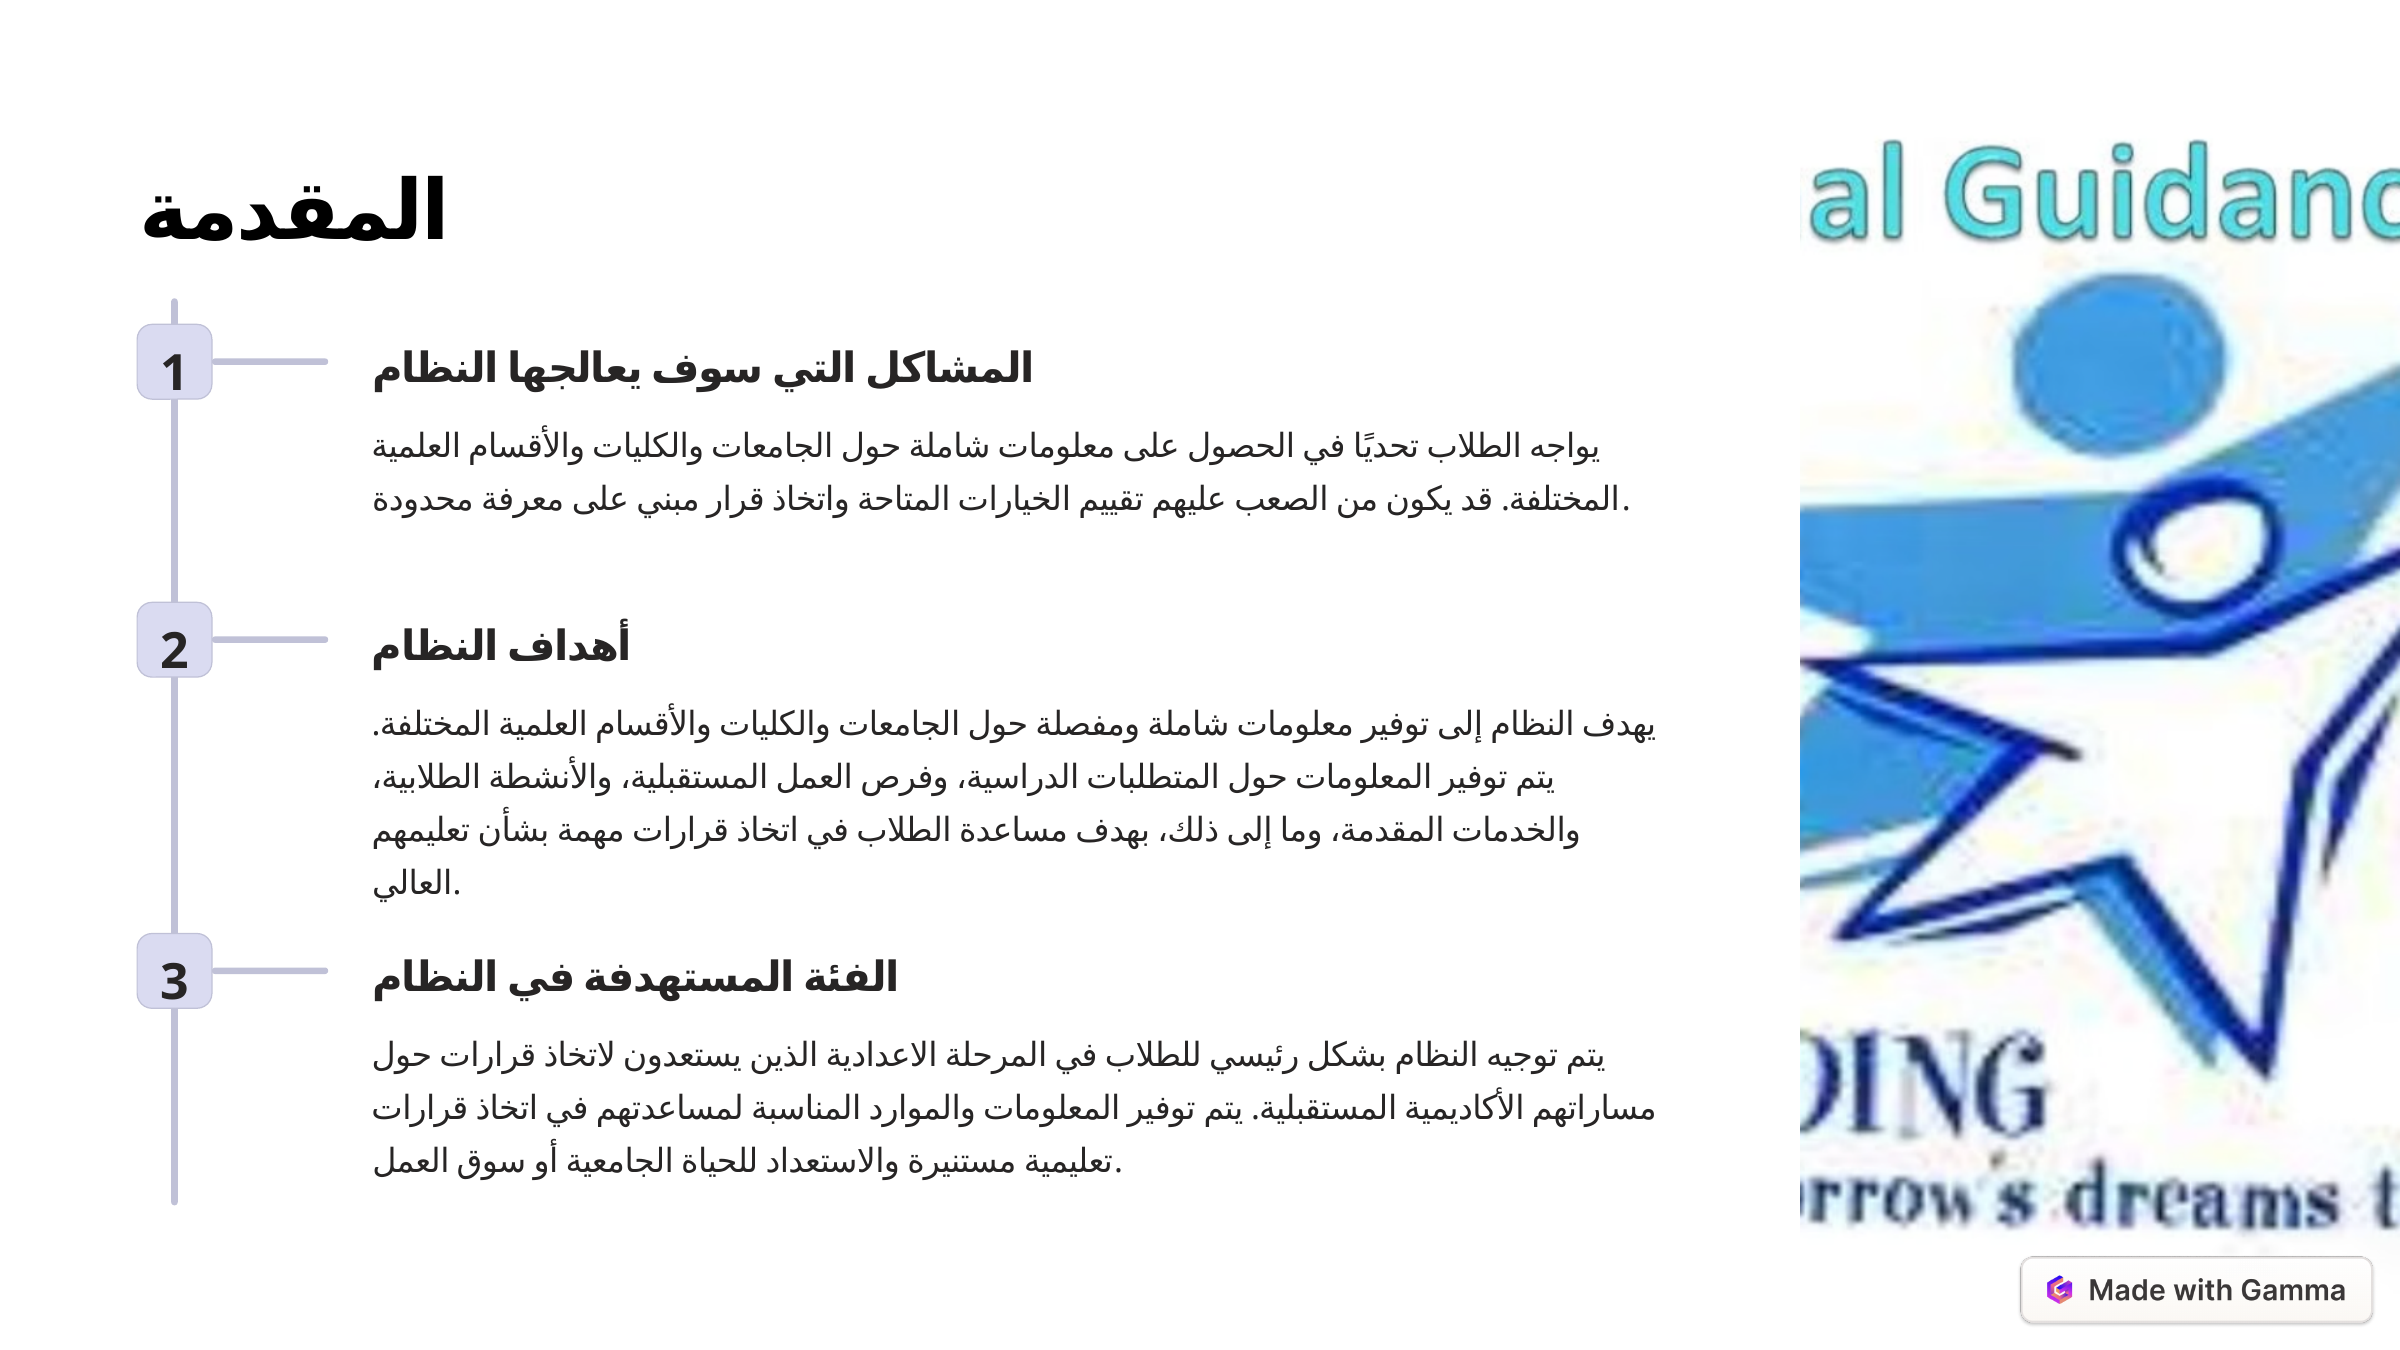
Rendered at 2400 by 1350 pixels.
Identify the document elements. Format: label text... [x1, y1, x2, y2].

text_box المقدمة [124, 144, 956, 249]
text_box [137, 602, 212, 678]
text_box يهدف النظام إلى توفير معلومات شاملة ومفصلة حول الجامعات والكليات والأقسام العلمية المختلفة. يتم توفير المعلومات حول المتطلبات الدراسية، وفرص العمل المستقبلية، والأنشطة الطلابية، والخدمات المقدمة، وما إلى ذلك، بهدف مساعدة الطلاب في اتخاذ قرارات مهمة بشأن تعليمهم العالي. [357, 681, 1676, 841]
text_box 2 [159, 608, 190, 671]
text_box [0, 0, 1799, 1350]
text_box [212, 358, 329, 365]
text_box 3 [158, 939, 191, 1002]
text_box يواجه الطلاب تحديًا في الحصول على معلومات شاملة حول الجامعات والكليات والأقسام العلمية المختلفة. قد يكون من الصعب عليهم تقييم الخيارات المتاحة واتخاذ قرار مبني على معرفة محدودة. [357, 403, 1676, 510]
text_box [212, 636, 329, 643]
text_box الفئة المستهدفة في النظام [357, 940, 773, 993]
text_box أهداف النظام [357, 609, 773, 662]
text_box [137, 324, 212, 400]
text_box 1 [162, 330, 187, 393]
text_box [171, 298, 178, 324]
text_box [171, 1009, 178, 1206]
text_box [171, 400, 178, 602]
text_box المشاكل التي سوف يعالجها النظام [357, 331, 870, 384]
picture [1799, 0, 2400, 1350]
text_box [171, 678, 178, 933]
text_box [212, 967, 329, 975]
text_box يتم توجيه النظام بشكل رئيسي للطلاب في المرحلة الاعدادية الذين يستعدون لاتخاذ قرارات حول مساراتهم الأكاديمية المستقبلية. يتم توفير المعلومات والموارد المناسبة لمساعدتهم في اتخاذ قرارات تعليمية مستنيرة والاستعداد للحياة الجامعية أو سوق العمل. [357, 1012, 1676, 1173]
text_box [137, 933, 212, 1009]
